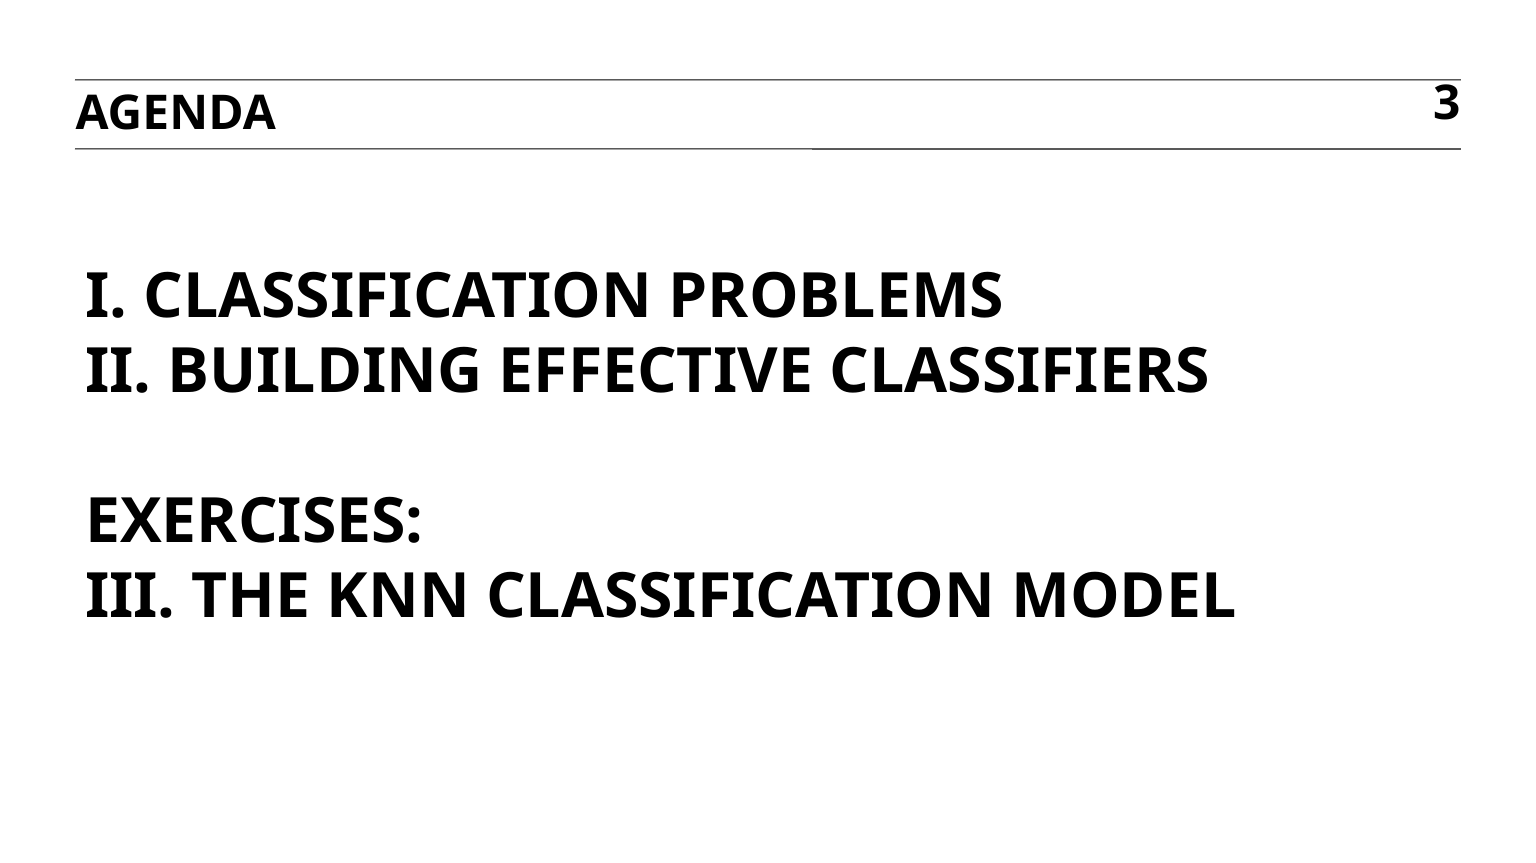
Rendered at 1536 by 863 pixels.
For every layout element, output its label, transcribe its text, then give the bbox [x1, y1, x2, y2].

list agenda [60, 81, 1231, 132]
slide_number 3 [1419, 86, 1461, 138]
title I. classification problems iI. Building effective classifiers exercises: III. the knn classification model [85, 174, 1468, 782]
